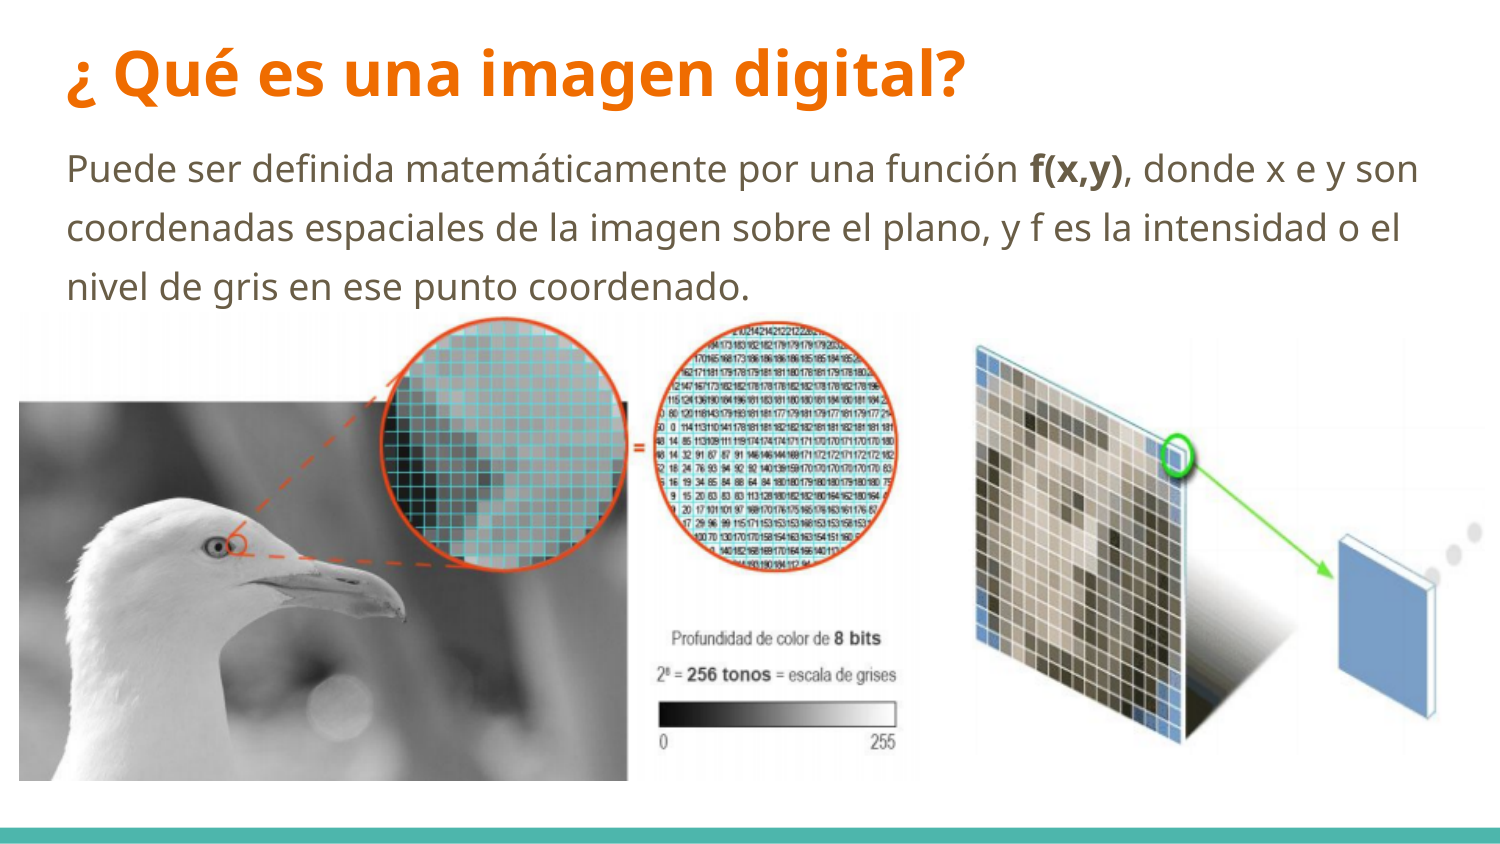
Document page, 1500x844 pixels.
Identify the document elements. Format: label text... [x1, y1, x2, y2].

picture [968, 338, 1485, 755]
title ¿ Qué es una imagen digital? [51, 14, 1449, 120]
picture [19, 312, 922, 781]
list Puede ser definida matemáticamente por una función f(x,y), donde x e y son coordenadas espaciales de la imagen sobre el plano, y f es la intensidad o el nivel de gris en ese punto coordenado. [51, 120, 1449, 662]
